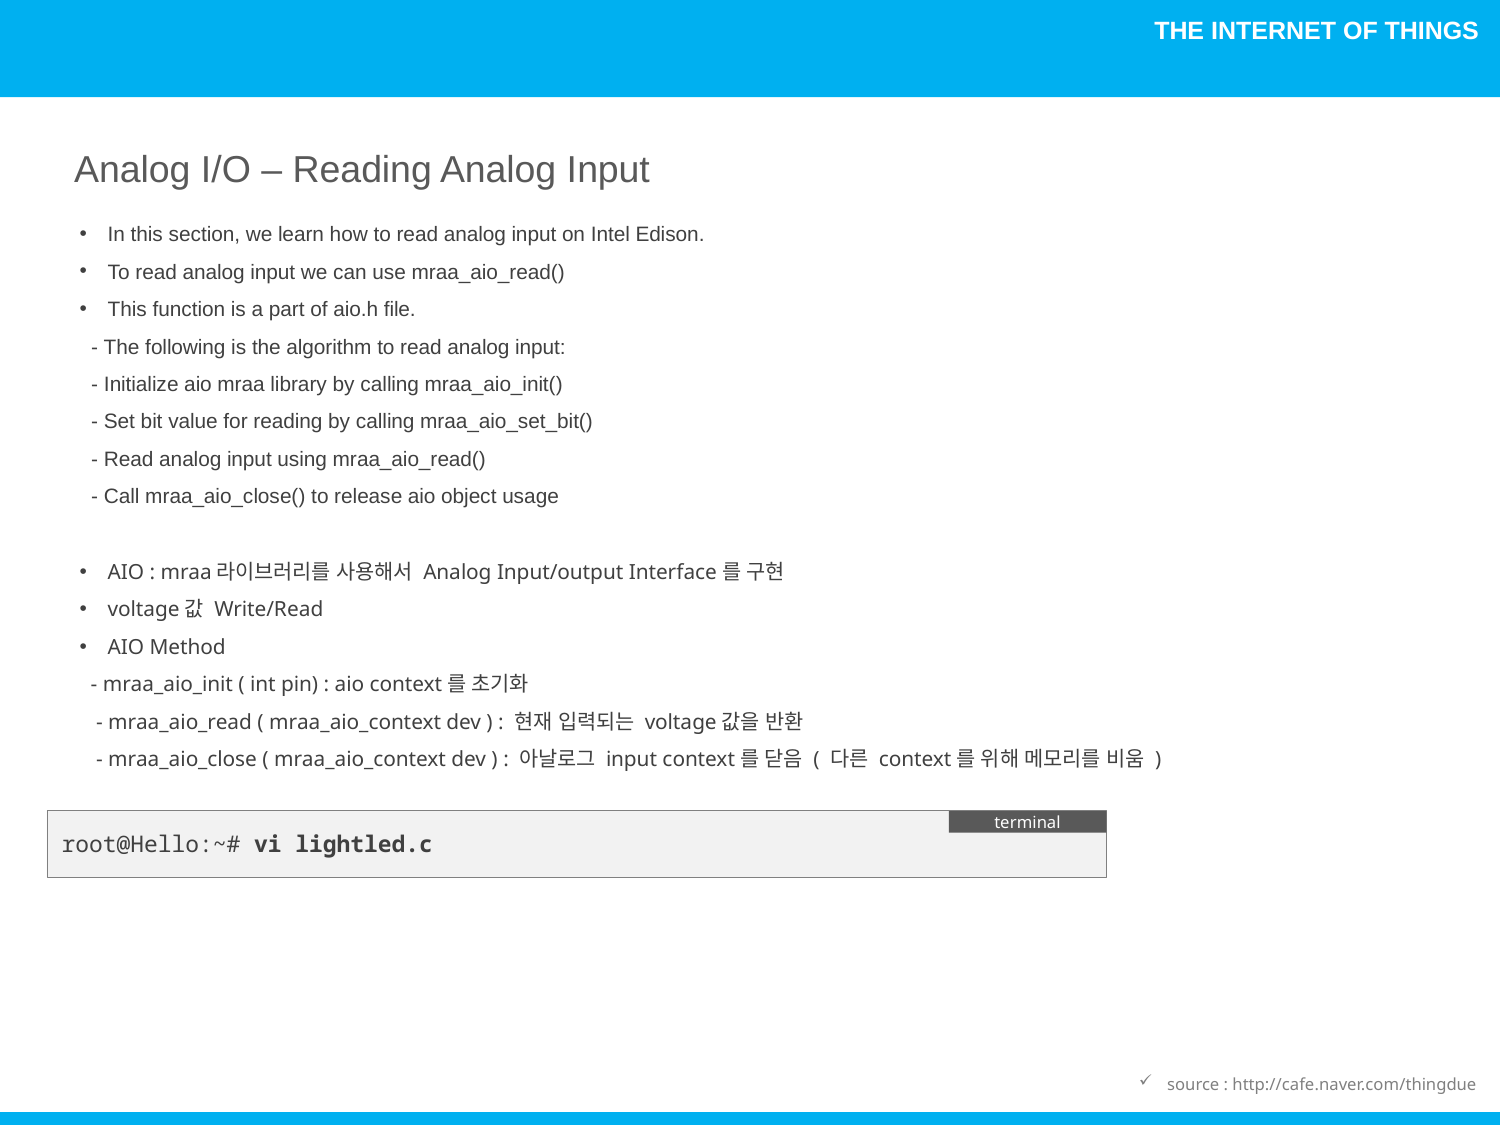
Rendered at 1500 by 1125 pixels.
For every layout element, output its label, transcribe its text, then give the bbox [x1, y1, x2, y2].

text_box In this section, we learn how to read analog input on Intel Edison. To read analog input we can use mraa_aio_read() This function is a part of aio.h file. - The following is the algorithm to read analog input: - Initialize aio mraa library by calling mraa_aio_init() - Set bit value for reading by calling mraa_aio_set_bit() - Read analog input using mraa_aio_read() - Call mraa_aio_close() to release aio object usage [64, 201, 1483, 516]
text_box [46, 810, 1107, 878]
text_box source : http://cafe.naver.com/thingdue [1124, 1066, 1492, 1101]
text_box AIO : mraa라이브러리를 사용해서 Analog Input/output Interface를 구현 voltage값 Write/Read AIO Method - mraa_aio_init ( int pin) : aio context를 초기화 - mraa_aio_read ( mraa_aio_context dev ) : 현재 입력되는 voltage값을 반환 - mraa_aio_close ( mraa_aio_context dev ) : 아날로그 input context를 닫음 ( 다른 context를 위해 메모리를 비움 ) [64, 538, 1483, 779]
text_box Analog I/O – Reading Analog Input [59, 137, 666, 197]
